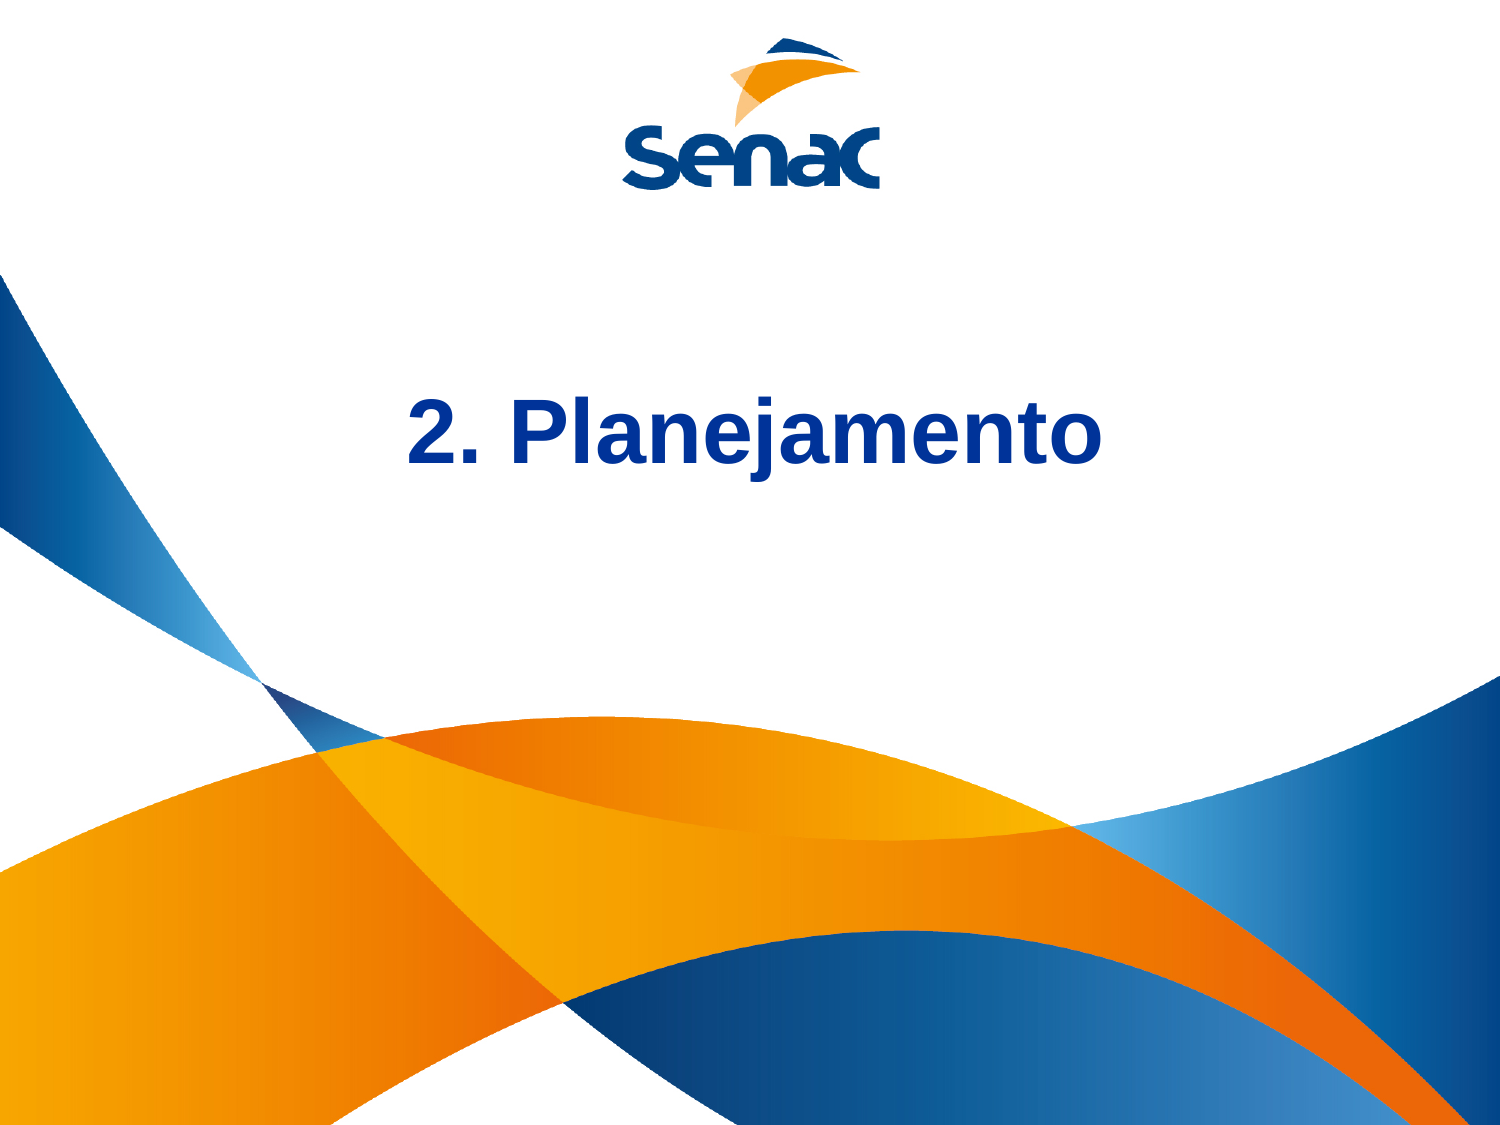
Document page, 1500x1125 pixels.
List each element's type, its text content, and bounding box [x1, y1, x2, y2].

text_box 2. Planejamento [324, 314, 1187, 539]
picture [0, 0, 1500, 1125]
